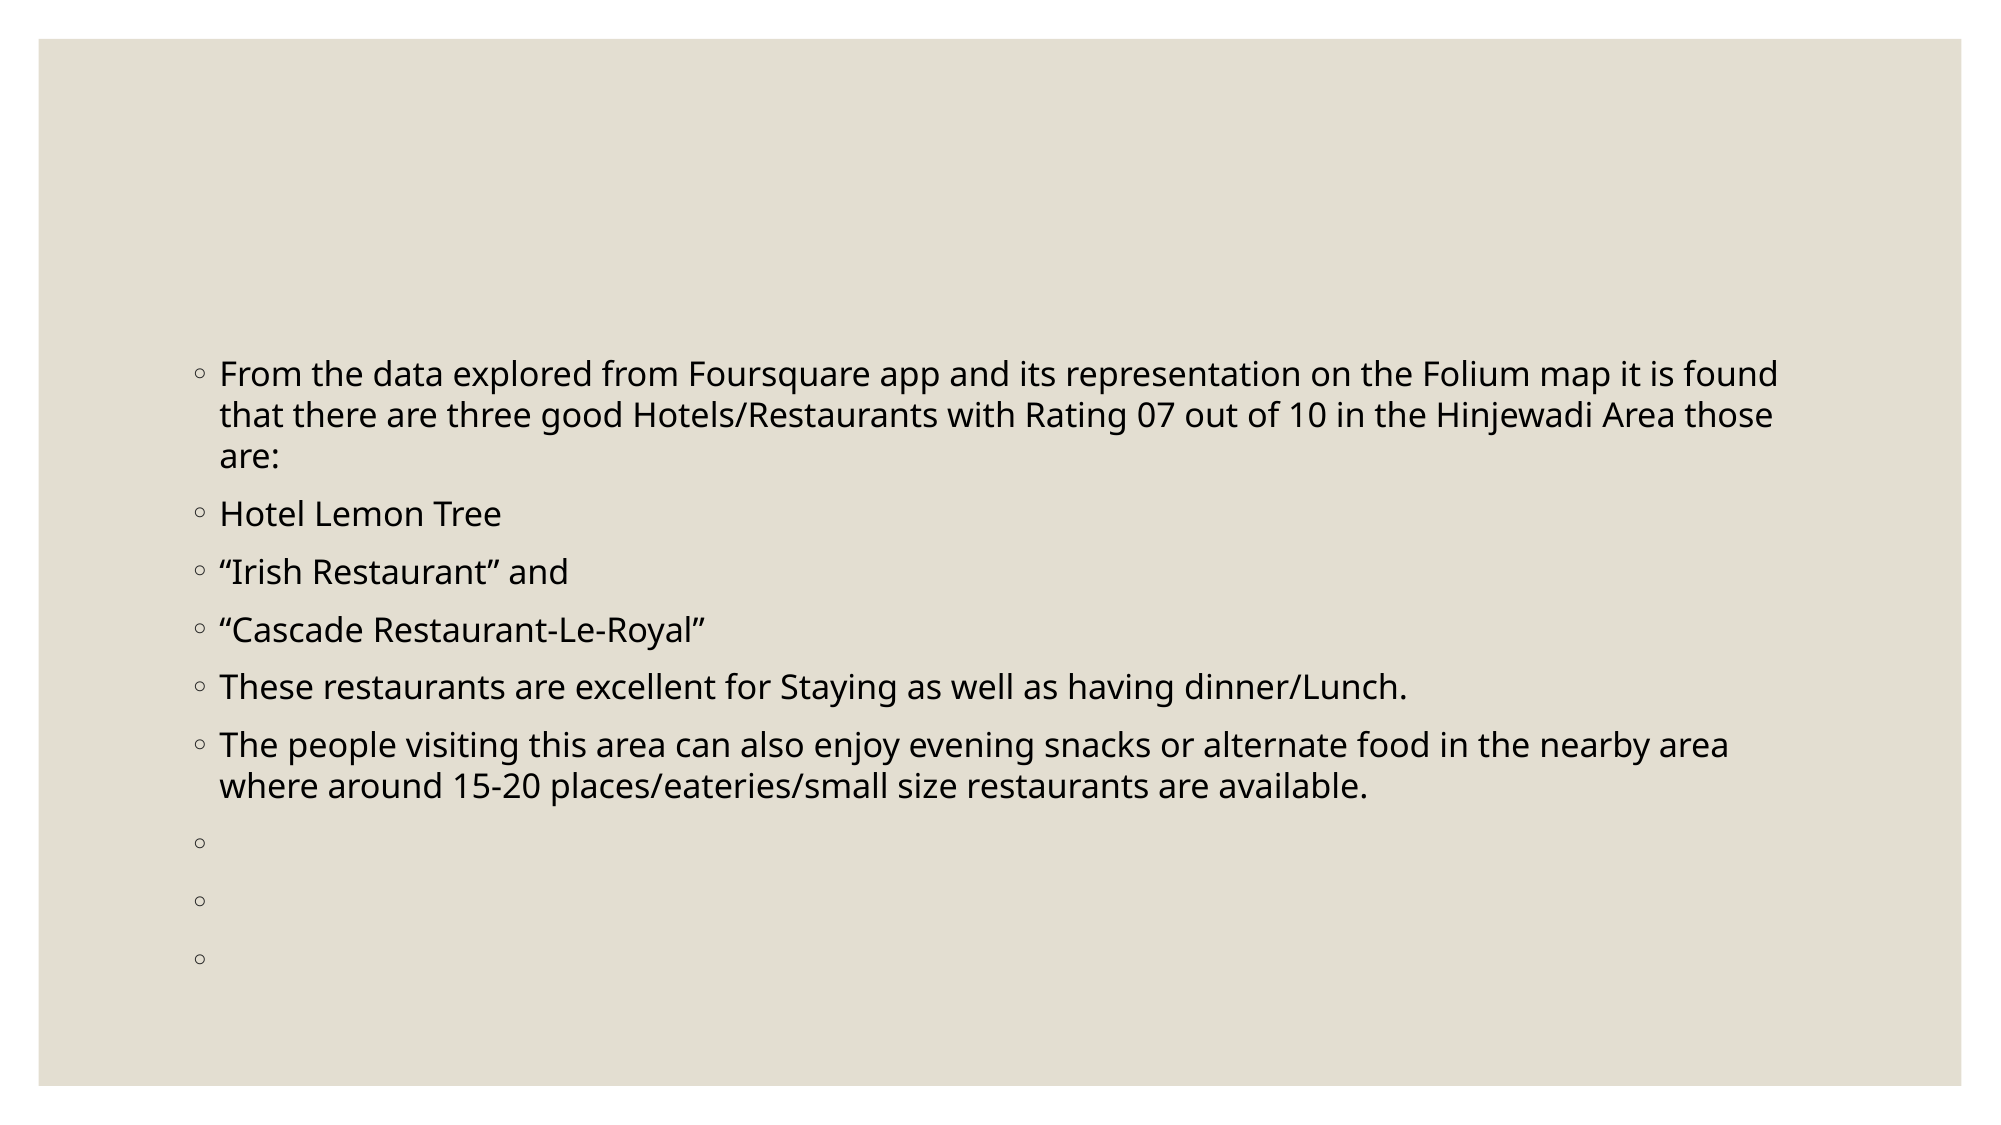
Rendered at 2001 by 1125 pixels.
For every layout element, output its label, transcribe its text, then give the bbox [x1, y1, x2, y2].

list From the data explored from Foursquare app and its representation on the Folium map it is found that there are three good Hotels/Restaurants with Rating 07 out of 10 in the Hinjewadi Area those are: Hotel Lemon Tree “Irish Restaurant” and “Cascade Restaurant-Le-Royal” These restaurants are excellent for Staying as well as having dinner/Lunch. The people visiting this area can also enjoy evening snacks or alternate food in the nearby area where around 15-20 places/eateries/small size restaurants are available. [174, 345, 1825, 990]
